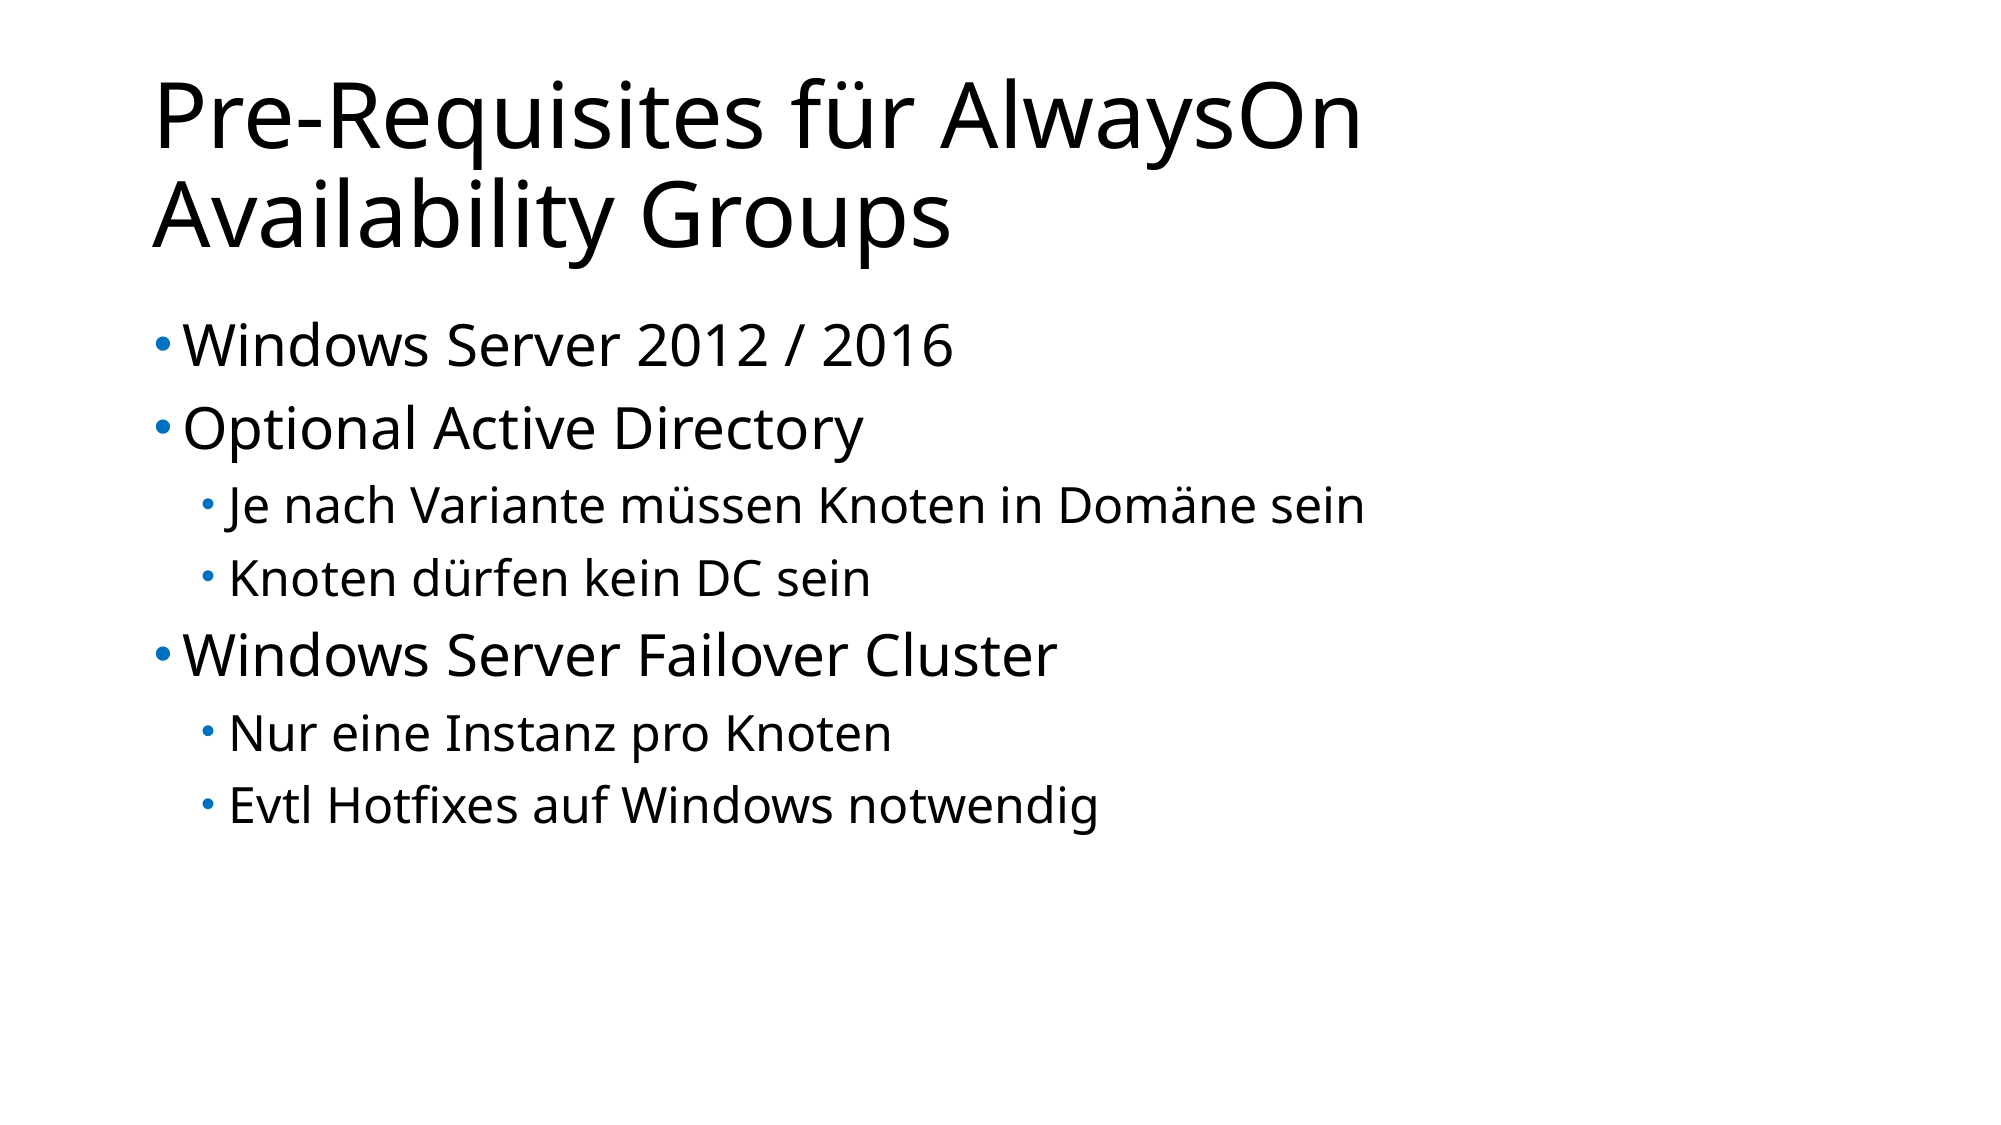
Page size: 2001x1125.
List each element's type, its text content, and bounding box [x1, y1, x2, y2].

text_box Windows Server 2012 / 2016 Optional Active Directory Je nach Variante müssen Knoten in Domäne sein Knoten dürfen kein DC sein Windows Server Failover Cluster Nur eine Instanz pro Knoten Evtl Hotfixes auf Windows notwendig [138, 301, 1471, 970]
title Pre-Requisites für AlwaysOn Availability Groups [137, 59, 1863, 278]
